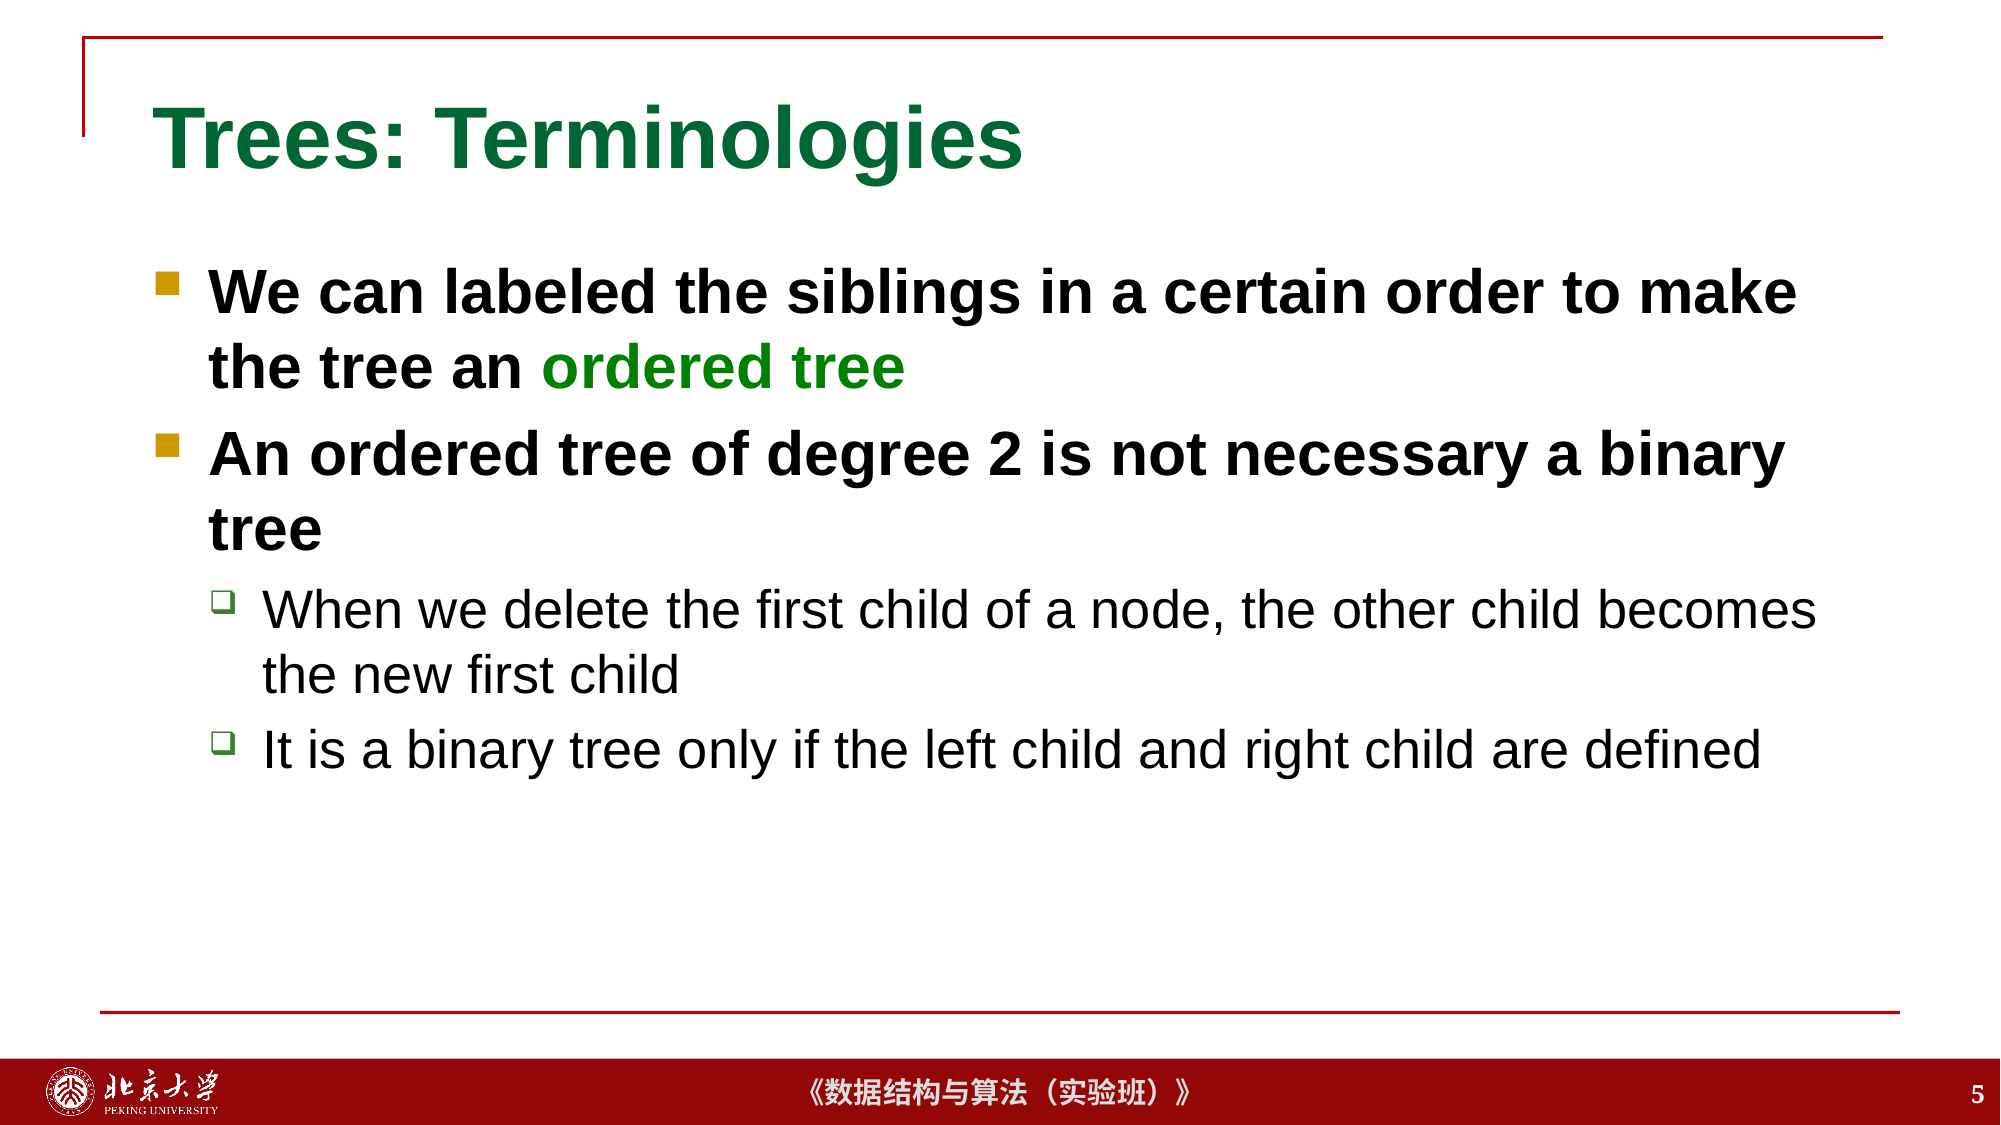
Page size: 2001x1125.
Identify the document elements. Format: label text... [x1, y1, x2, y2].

title Trees: Terminologies [137, 59, 1863, 209]
slide_number 5 [1550, 1065, 2000, 1125]
picture [46, 1067, 218, 1116]
list We can labeled the siblings in a certain order to make the tree an ordered tree An ordered tree of degree 2 is not necessary a binary tree When we delete the first child of a node, the other child becomes the new first child It is a binary tree only if the left child and right child are defined [137, 243, 1863, 1017]
